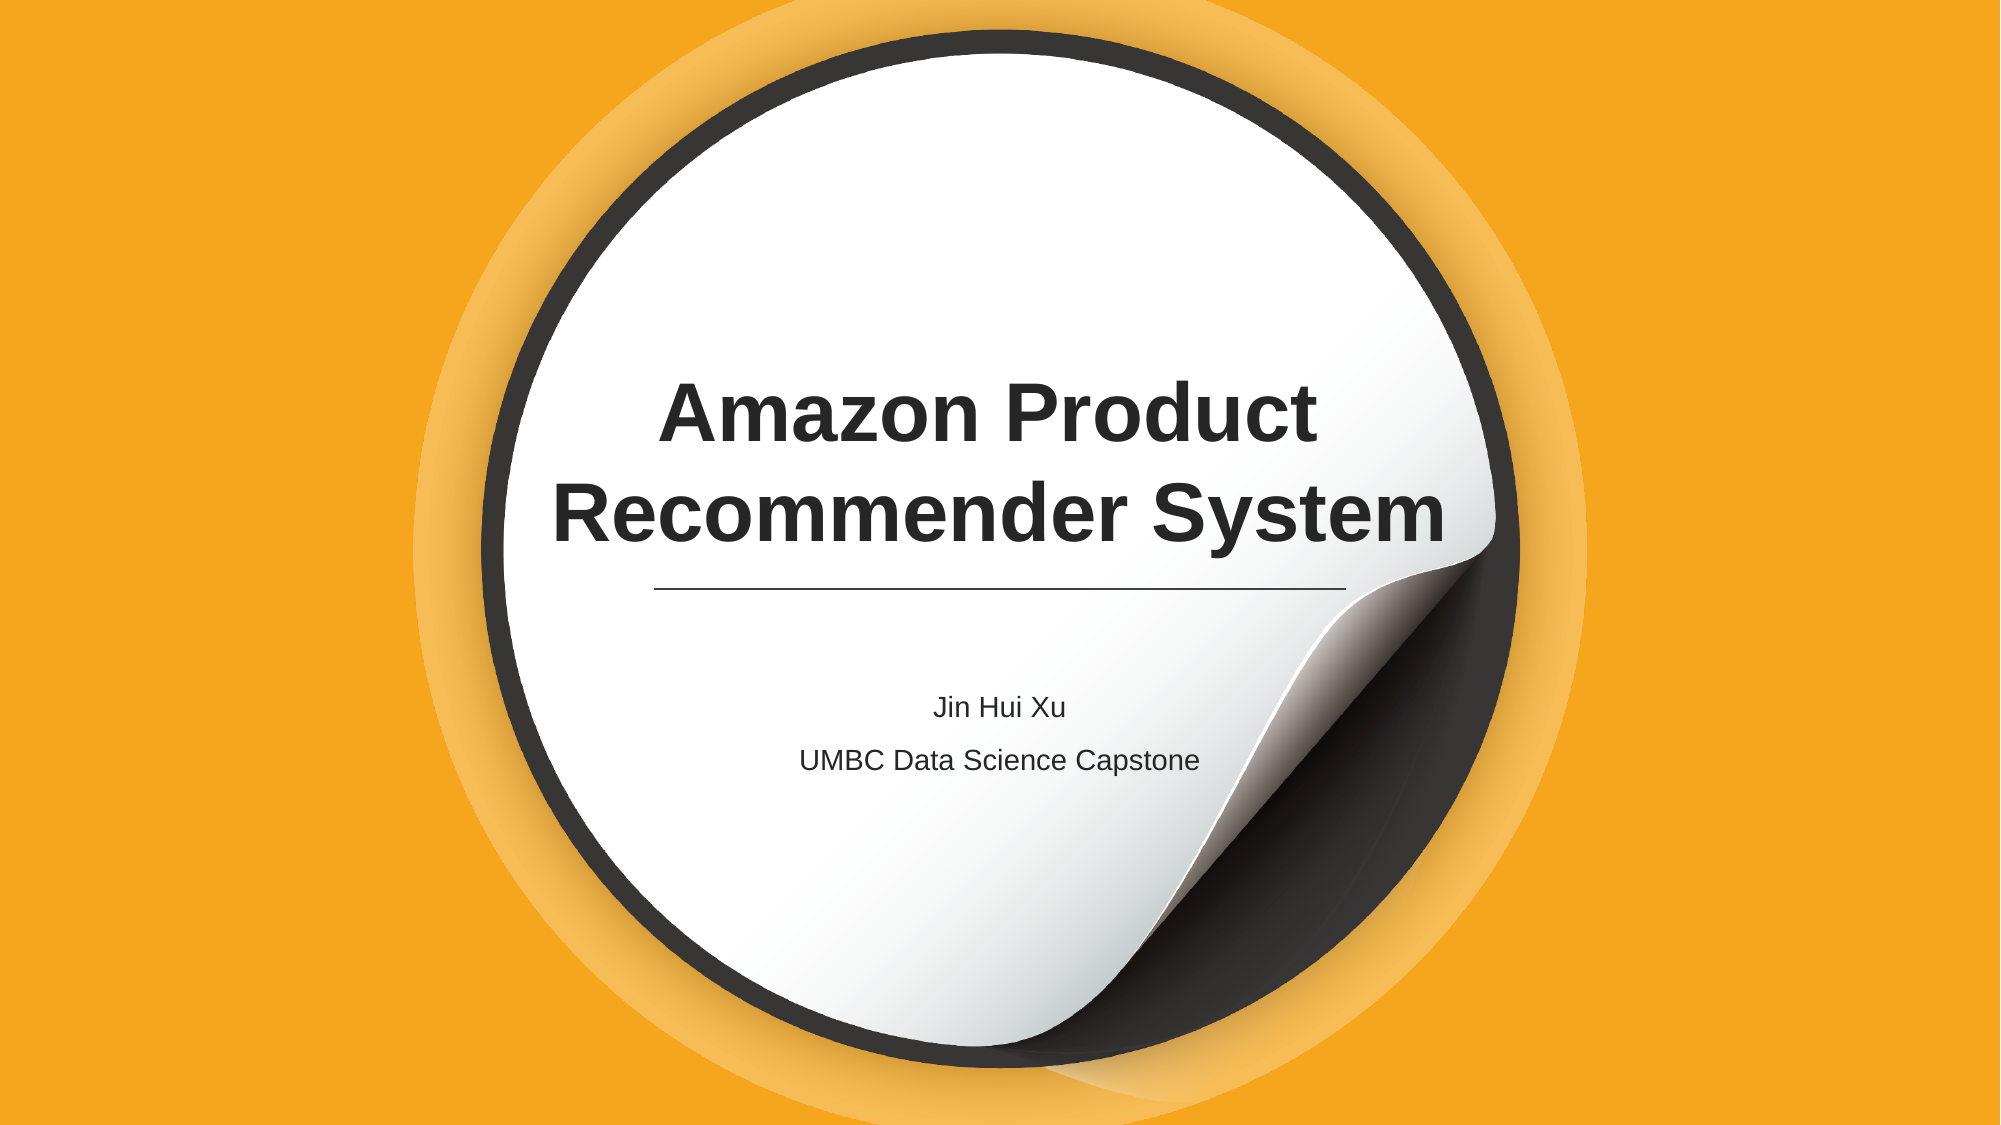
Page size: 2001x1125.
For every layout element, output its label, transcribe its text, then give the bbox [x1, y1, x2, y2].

picture [413, 0, 1587, 1125]
text_box Jin Hui Xu UMBC Data Science Capstone [784, 663, 1216, 784]
text_box Amazon Product Recommender System [536, 351, 1464, 566]
